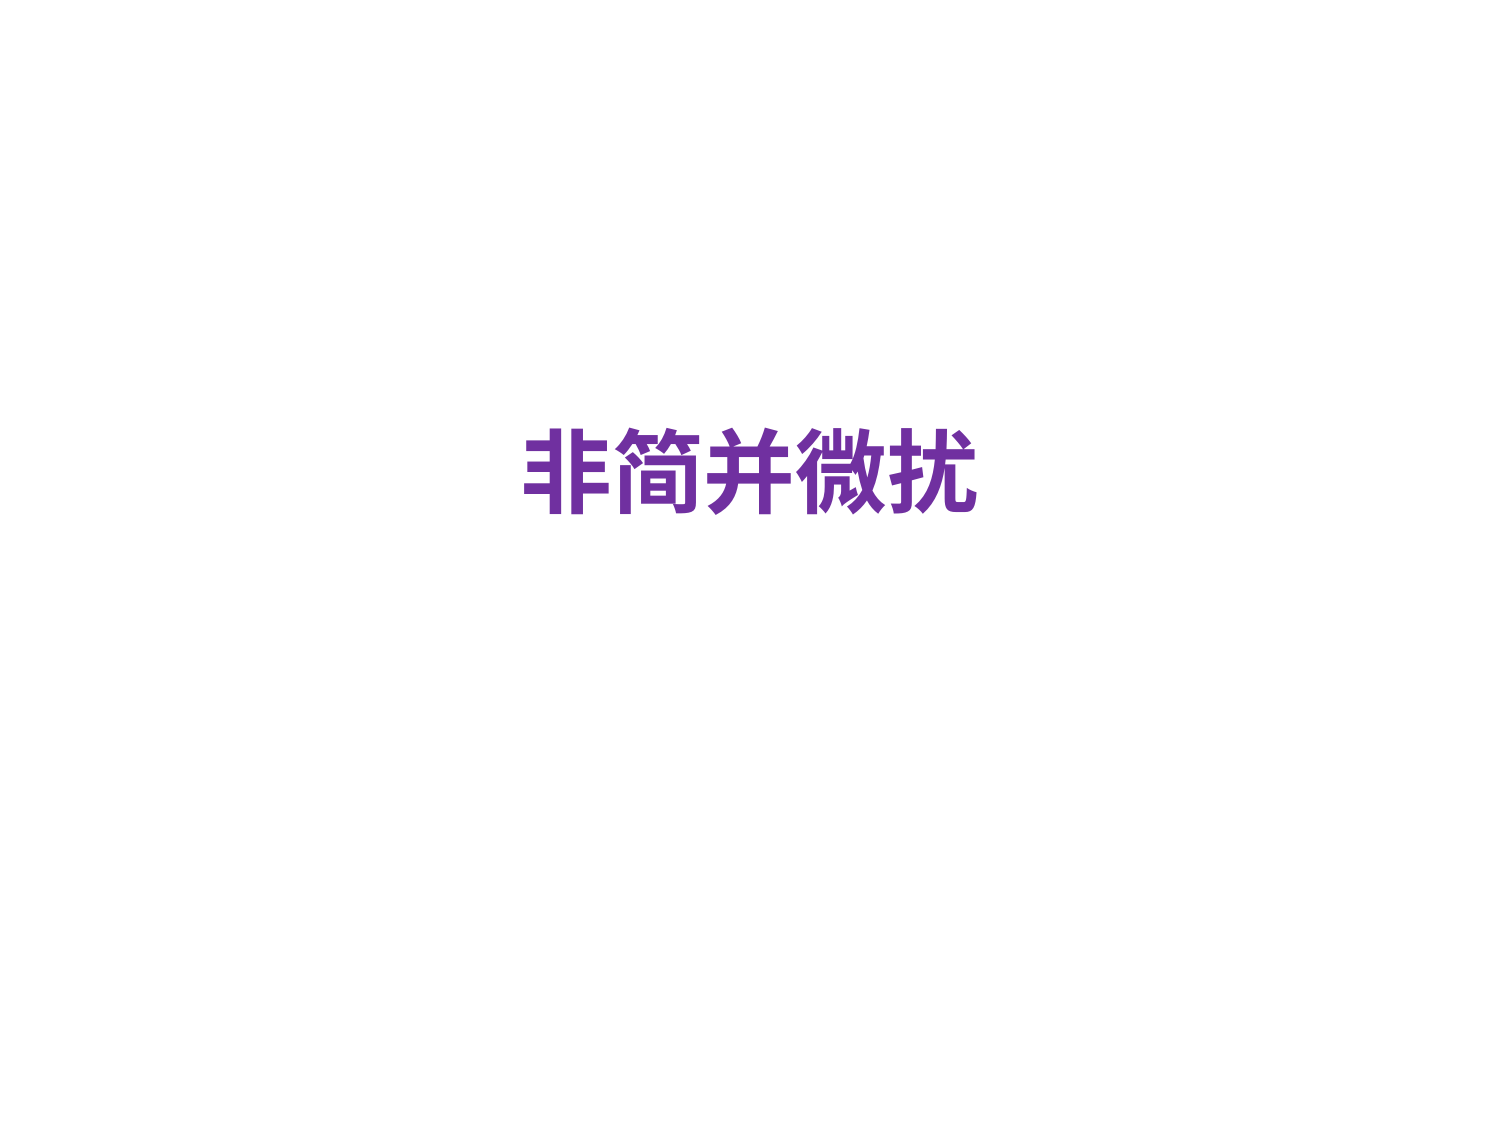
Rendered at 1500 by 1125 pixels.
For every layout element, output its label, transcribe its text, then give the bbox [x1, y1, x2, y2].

title 非简并微扰 [112, 349, 1388, 591]
